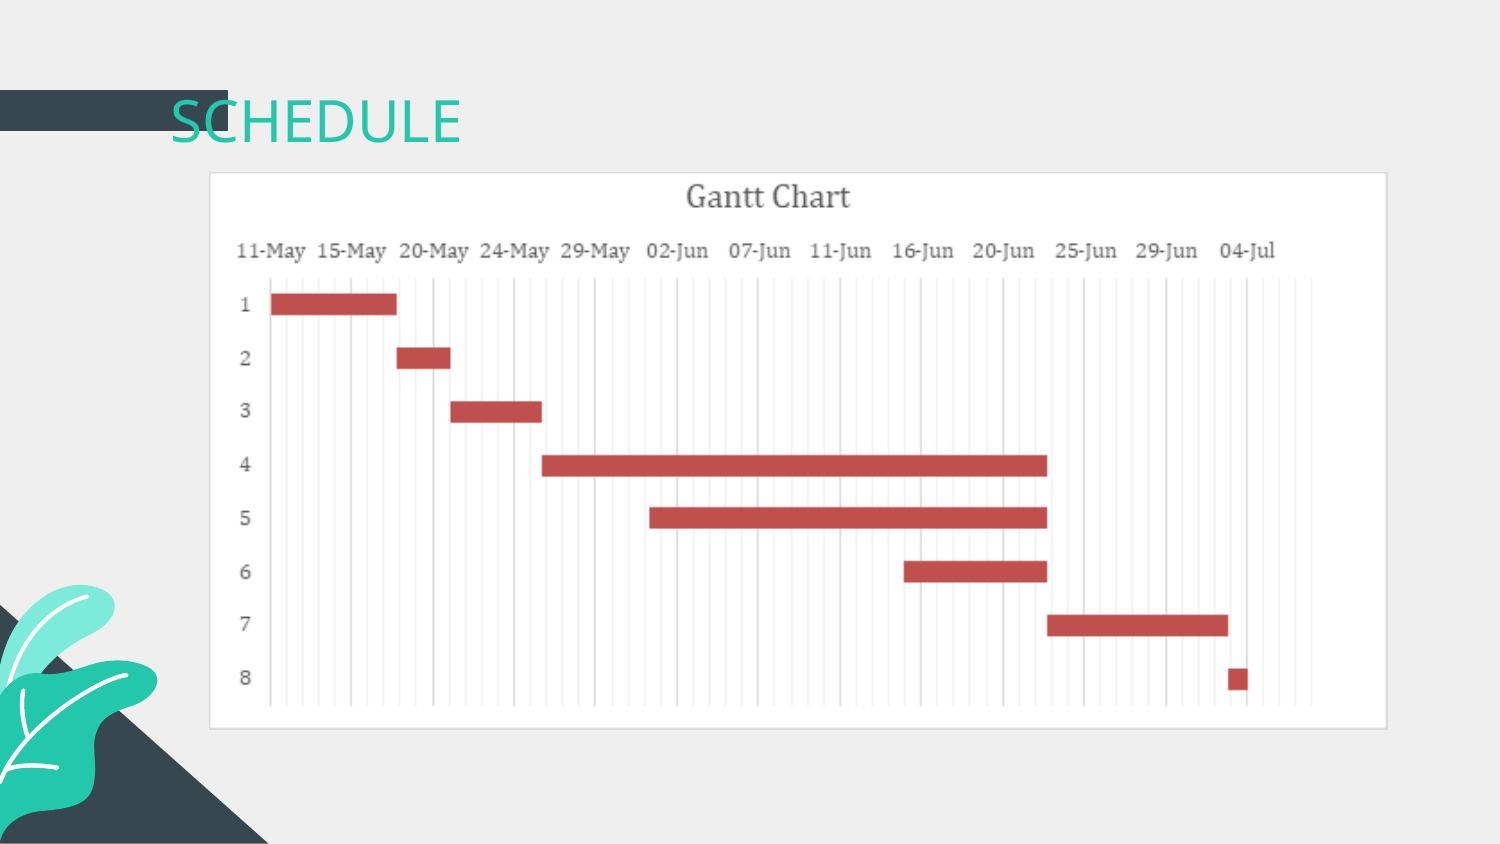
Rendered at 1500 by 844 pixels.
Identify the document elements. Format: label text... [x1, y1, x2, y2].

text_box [0, 584, 170, 841]
picture [208, 172, 1388, 730]
title SCHEDULE [155, 59, 1348, 142]
